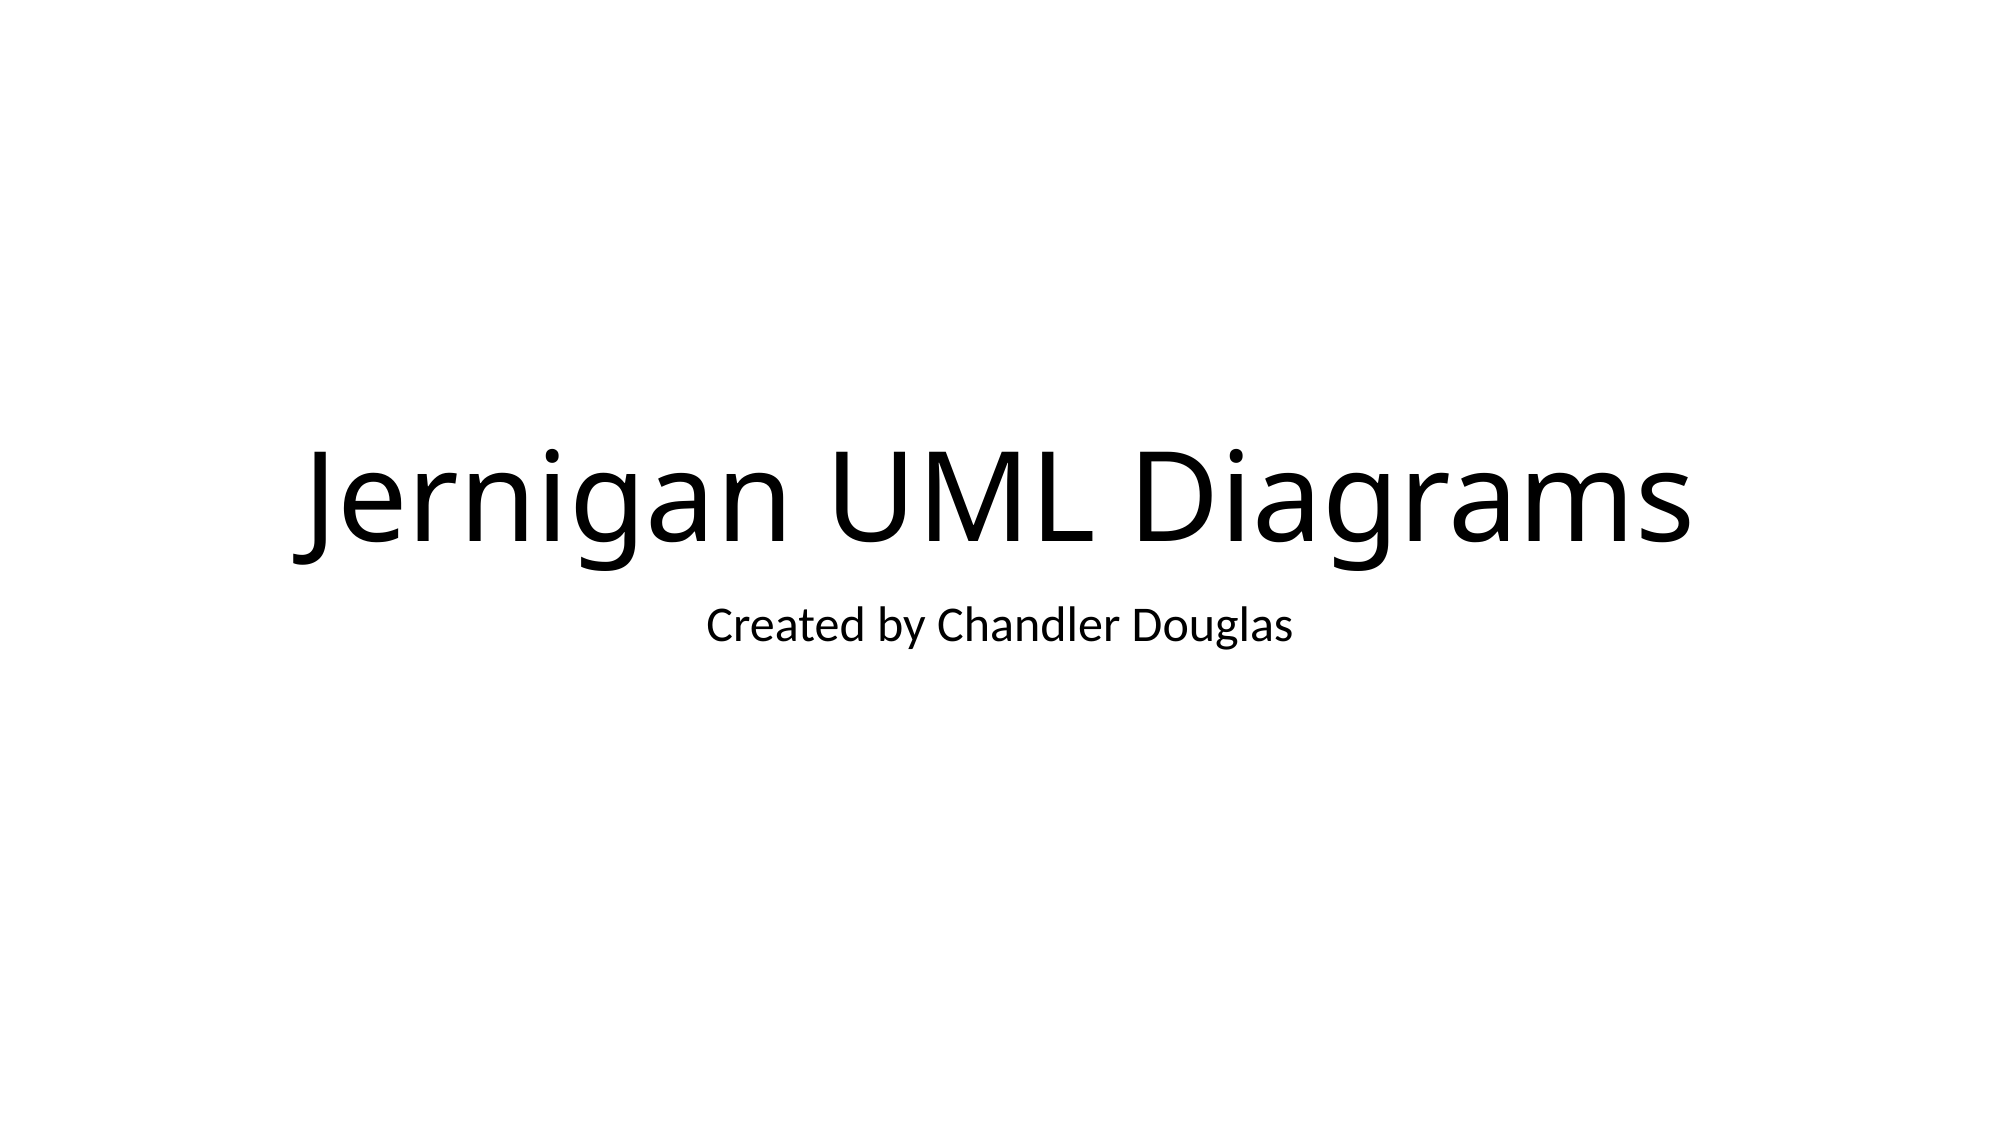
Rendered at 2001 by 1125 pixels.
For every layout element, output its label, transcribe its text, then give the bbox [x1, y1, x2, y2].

subtitle Created by Chandler Douglas [249, 590, 1750, 863]
title Jernigan UML Diagrams [249, 184, 1750, 576]
